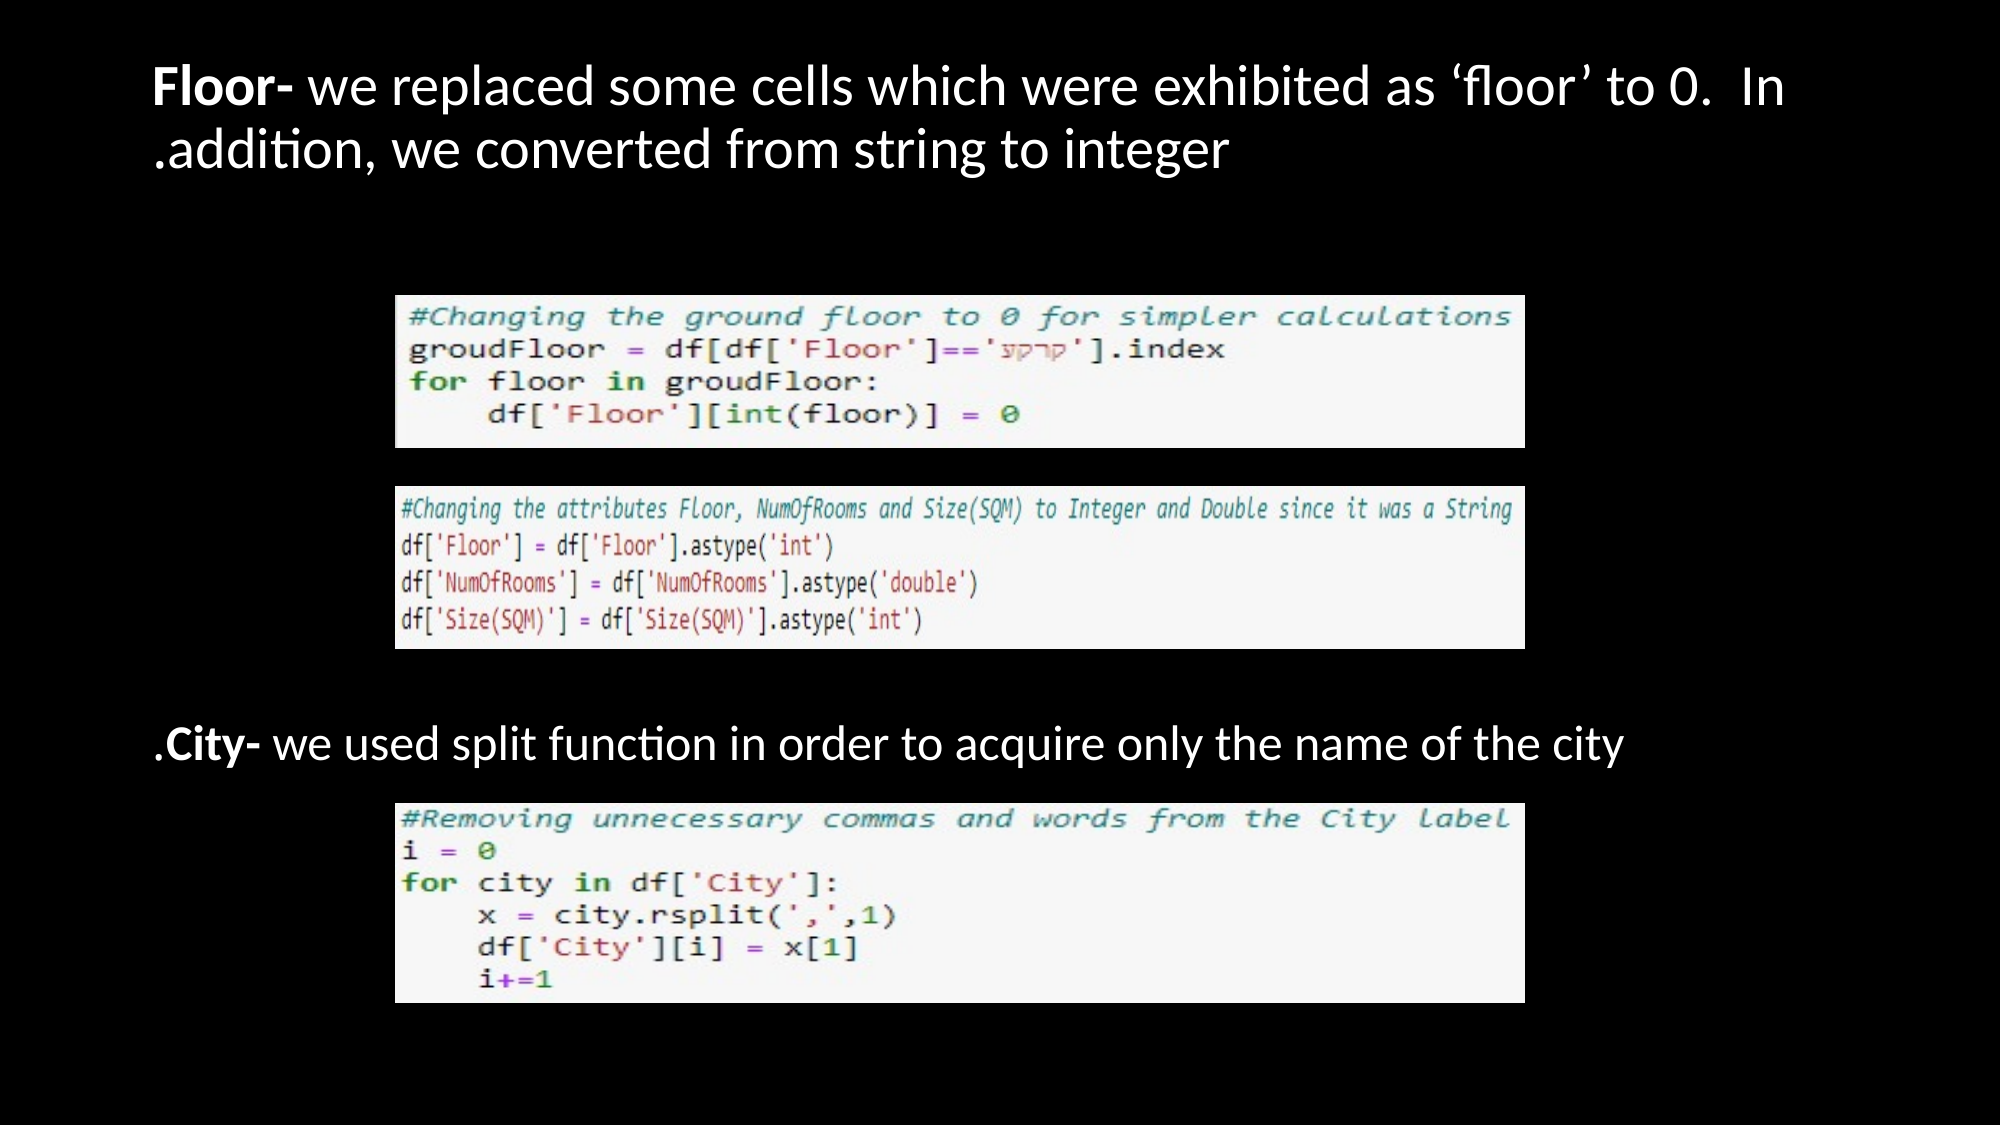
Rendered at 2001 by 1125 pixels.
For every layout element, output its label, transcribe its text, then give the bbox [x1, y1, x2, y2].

list Floor- we replaced some cells which were exhibited as ‘floor’ to 0. In addition, we converted from string to integer. City- we used split function in order to acquire only the name of the city. [137, 47, 1863, 1014]
picture [395, 295, 1525, 448]
picture [395, 803, 1525, 1003]
picture [395, 486, 1525, 649]
